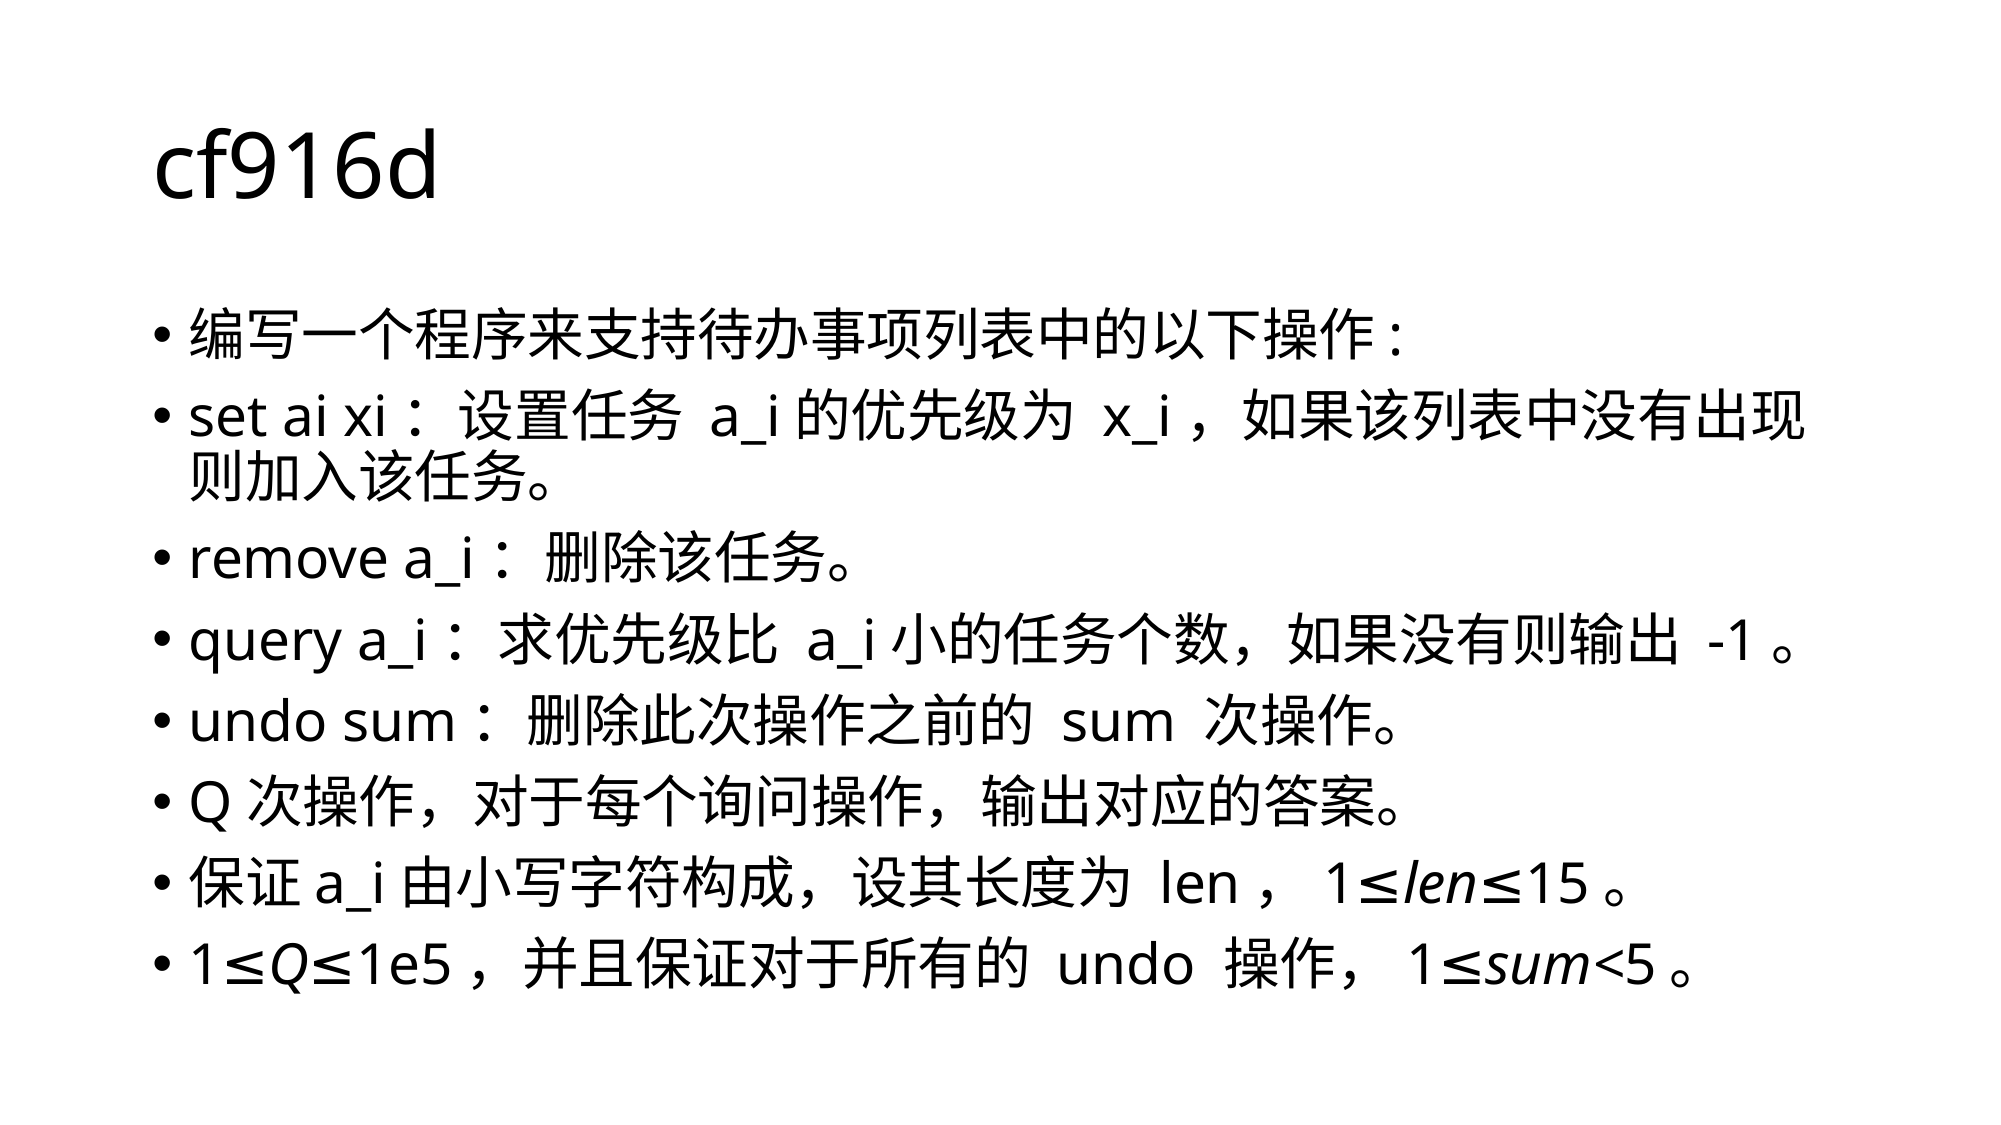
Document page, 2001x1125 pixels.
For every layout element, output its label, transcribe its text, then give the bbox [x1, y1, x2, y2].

list 编写一个程序来支持待办事项列表中的以下操作: set ai xi：设置任务 a_i的优先级为 x_i，如果该列表中没有出现则加入该任务。 remove a_i：删除该任务。 query a_i：求优先级比 a_i小的任务个数，如果没有则输出 -1。 undo sum：删除此次操作之前的 sum 次操作。 Q次操作，对于每个询问操作，输出对应的答案。 保证a_i由小写字符构成，设其长度为 len，1≤len≤15。 1≤Q≤1e5，并且保证对于所有的 undo 操作，1≤sum<5。 [137, 299, 1863, 1014]
title cf916d [137, 59, 1863, 278]
